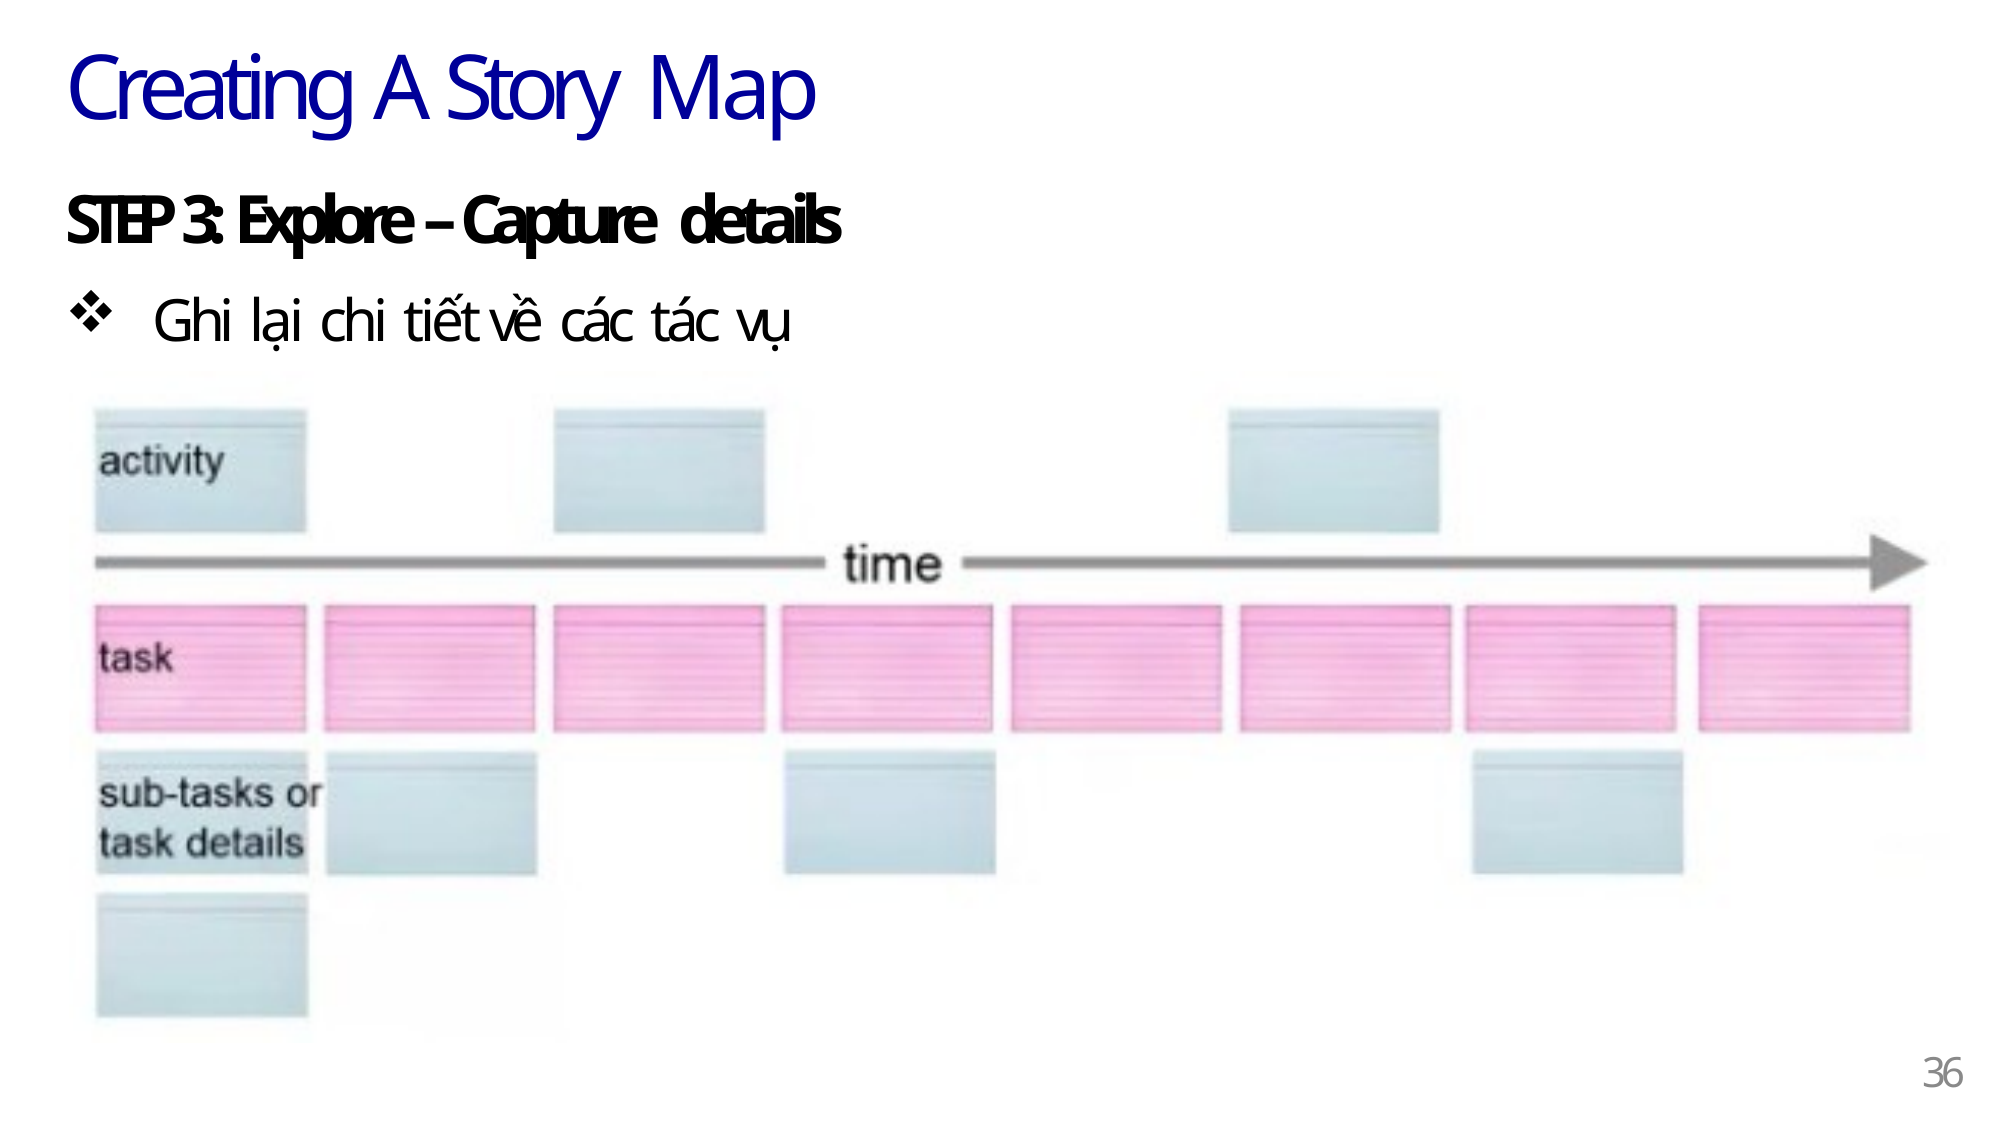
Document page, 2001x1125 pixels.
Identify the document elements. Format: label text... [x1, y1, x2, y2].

slide_number 15 [1916, 1045, 1972, 1125]
text_box STEP 3: Explore – Capture details Ghi lại chi tiết về các tác vụ [62, 144, 986, 354]
title Creating A Story Map [62, 27, 850, 144]
text_box [69, 371, 1950, 1043]
